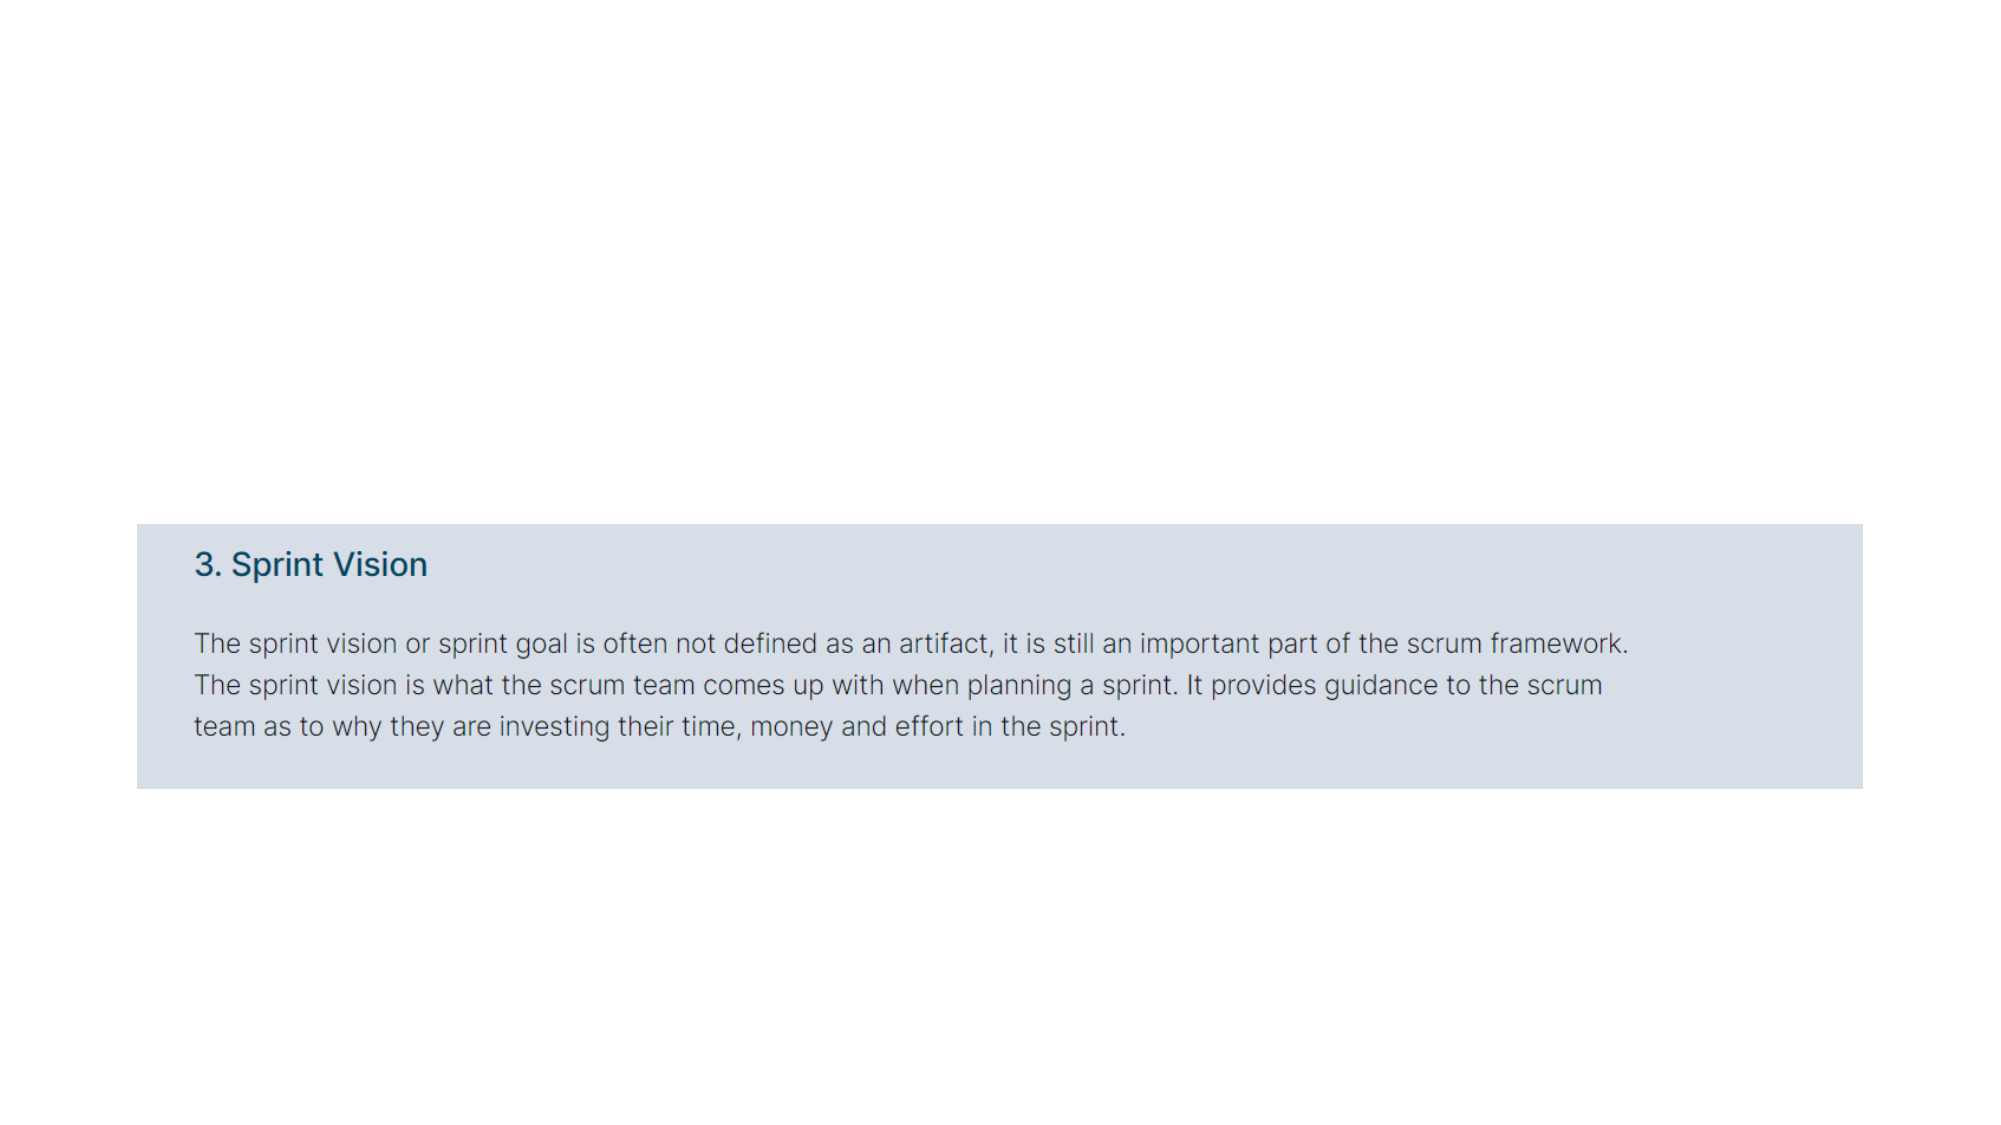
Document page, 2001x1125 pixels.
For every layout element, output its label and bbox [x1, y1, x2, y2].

list [137, 524, 1863, 789]
